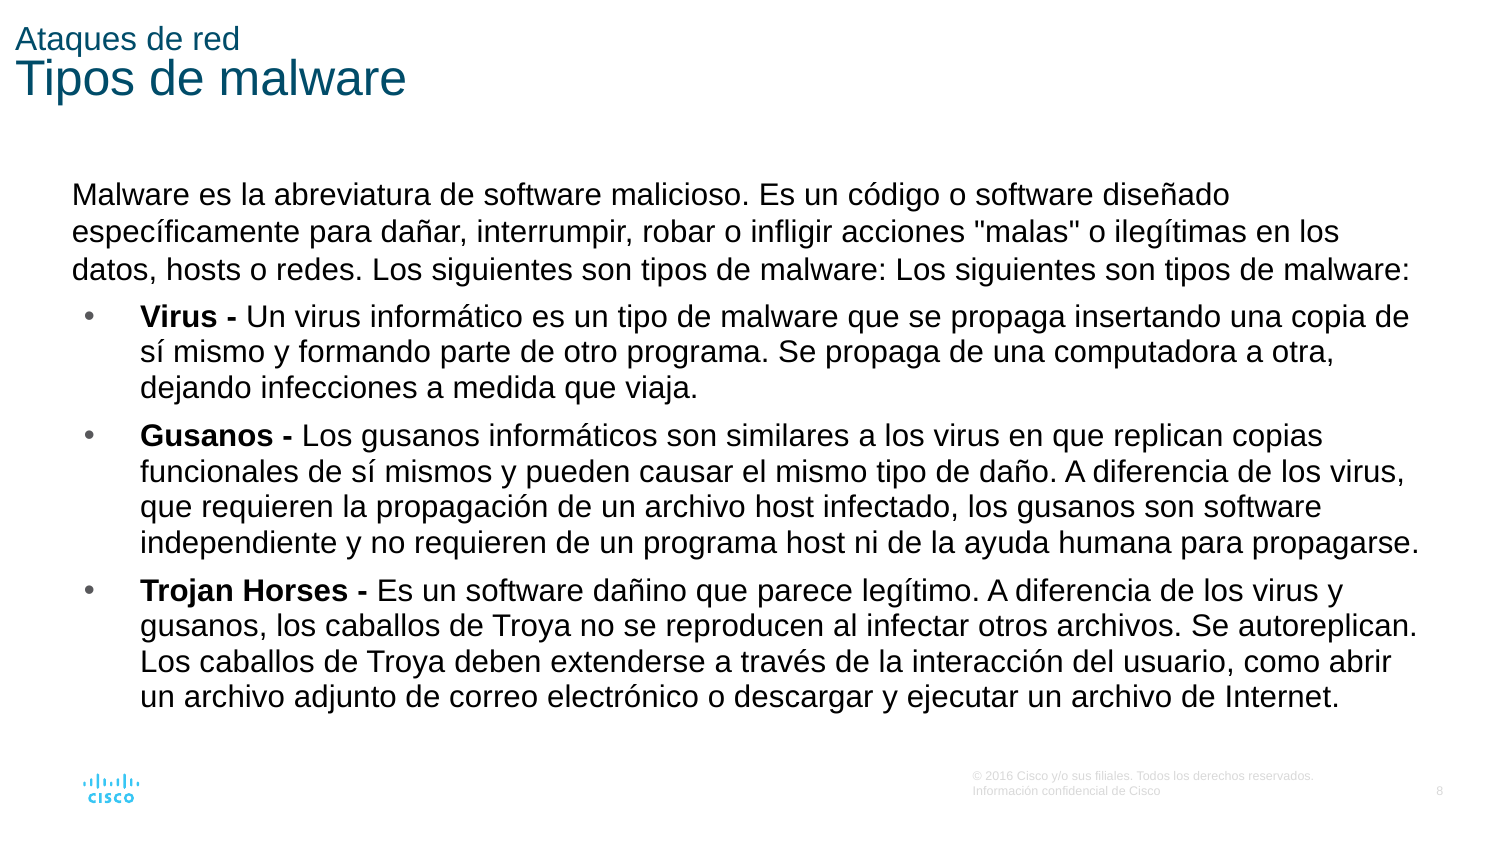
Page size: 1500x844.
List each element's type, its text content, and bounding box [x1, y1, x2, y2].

title Ataques de red Tipos de malware [0, 5, 1369, 126]
list Malware es la abreviatura de software malicioso. Es un código o software diseñado específicamente para dañar, interrumpir, robar o infligir acciones "malas" o ilegítimas en los datos, hosts o redes. Los siguientes son tipos de malware: Los siguientes son tipos de malware: Virus - Un virus informático es un tipo de malware que se propaga insertando una copia de sí mismo y formando parte de otro programa. Se propaga de una computadora a otra, dejando infecciones a medida que viaja. Gusanos - Los gusanos informáticos son similares a los virus en que replican copias funcionales de sí mismos y pueden causar el mismo tipo de daño. A diferencia de los virus, que requieren la propagación de un archivo host infectado, los gusanos son software independiente y no requieren de un programa host ni de la ayuda humana para propagarse. Trojan Horses - Es un software dañino que parece legítimo. A diferencia de los virus y gusanos, los caballos de Troya no se reproducen al infectar otros archivos. Se autoreplican. Los caballos de Troya deben extenderse a través de la interacción del usuario, como abrir un archivo adjunto de correo electrónico o descargar y ejecutar un archivo de Internet. [56, 166, 1444, 767]
